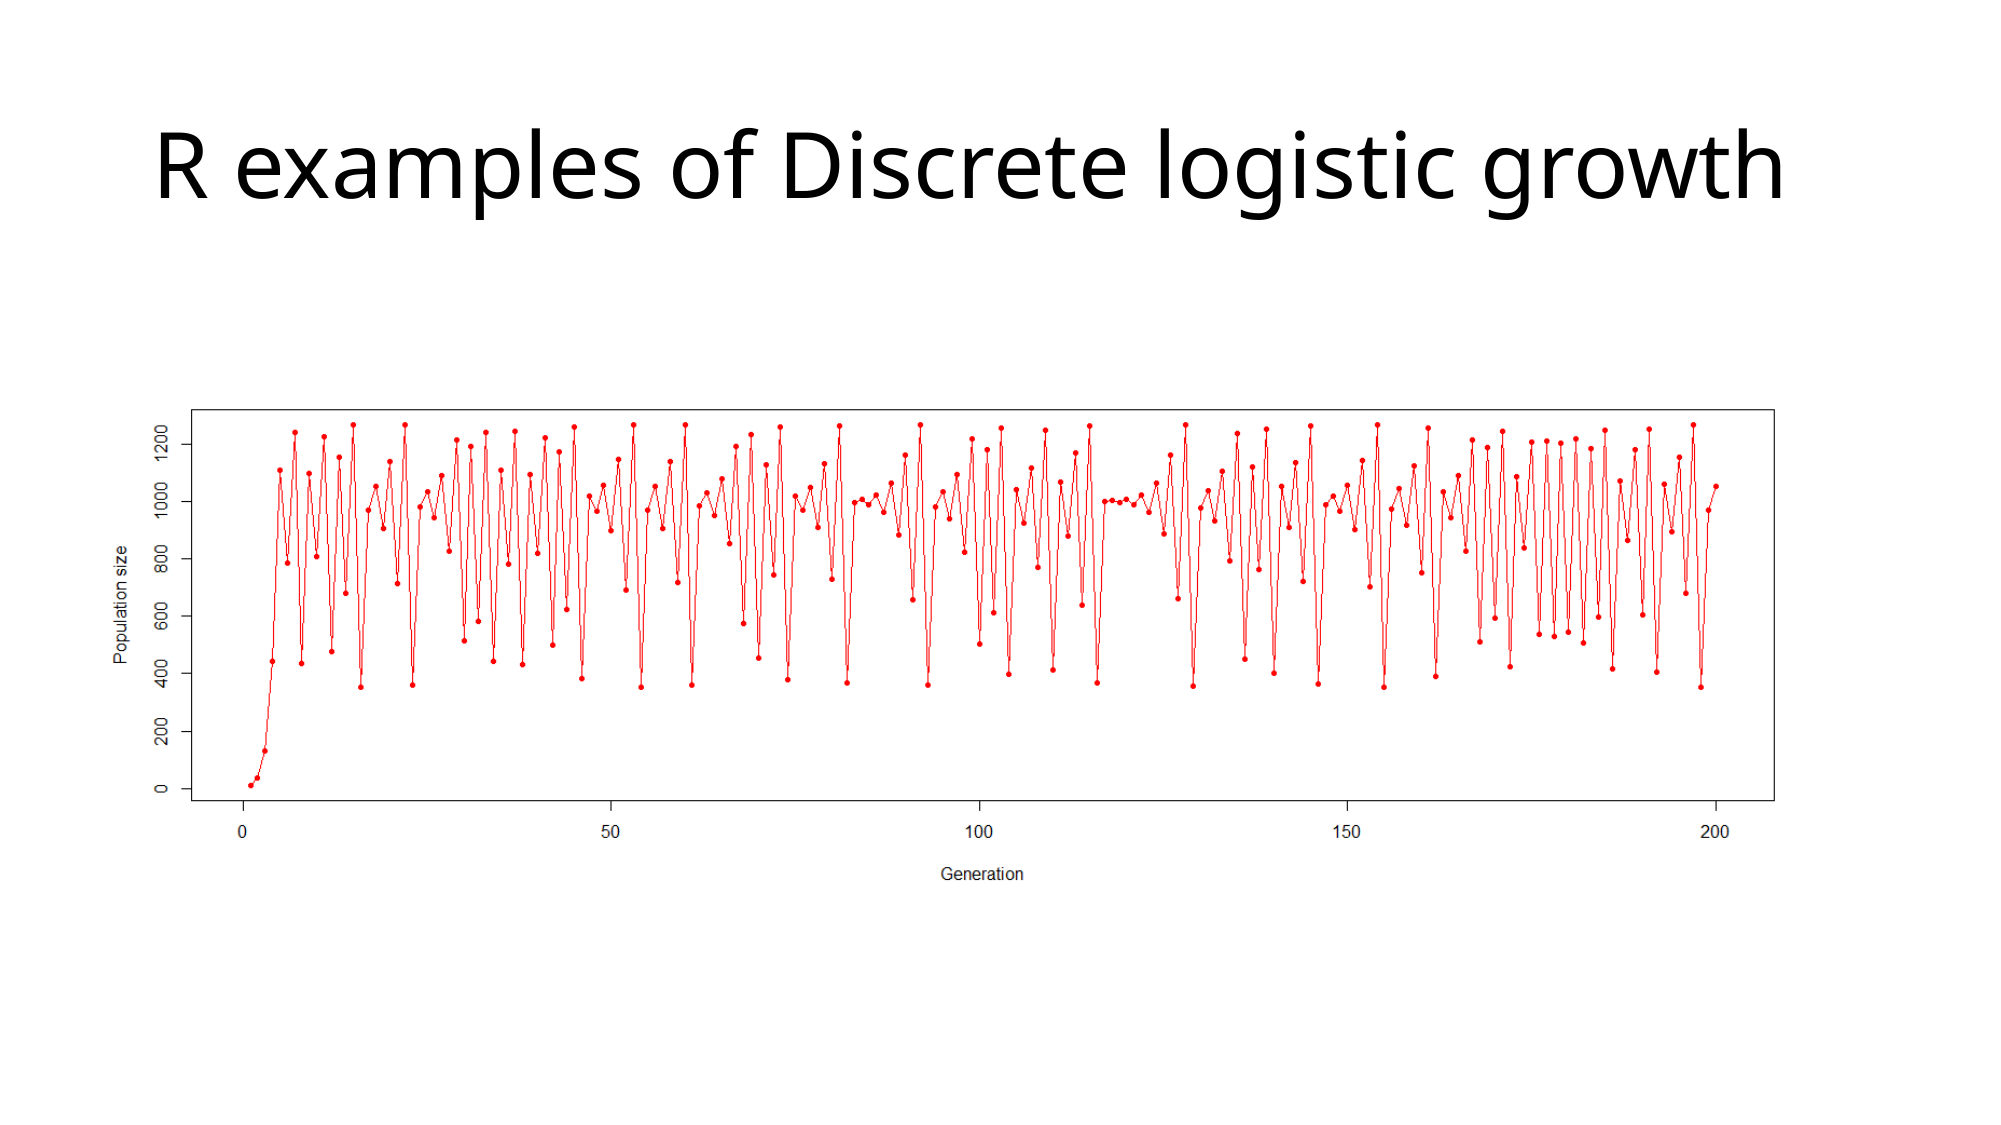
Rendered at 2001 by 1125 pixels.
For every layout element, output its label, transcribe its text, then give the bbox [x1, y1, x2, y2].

title R examples of Discrete logistic growth [137, 59, 1863, 278]
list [107, 325, 1818, 906]
